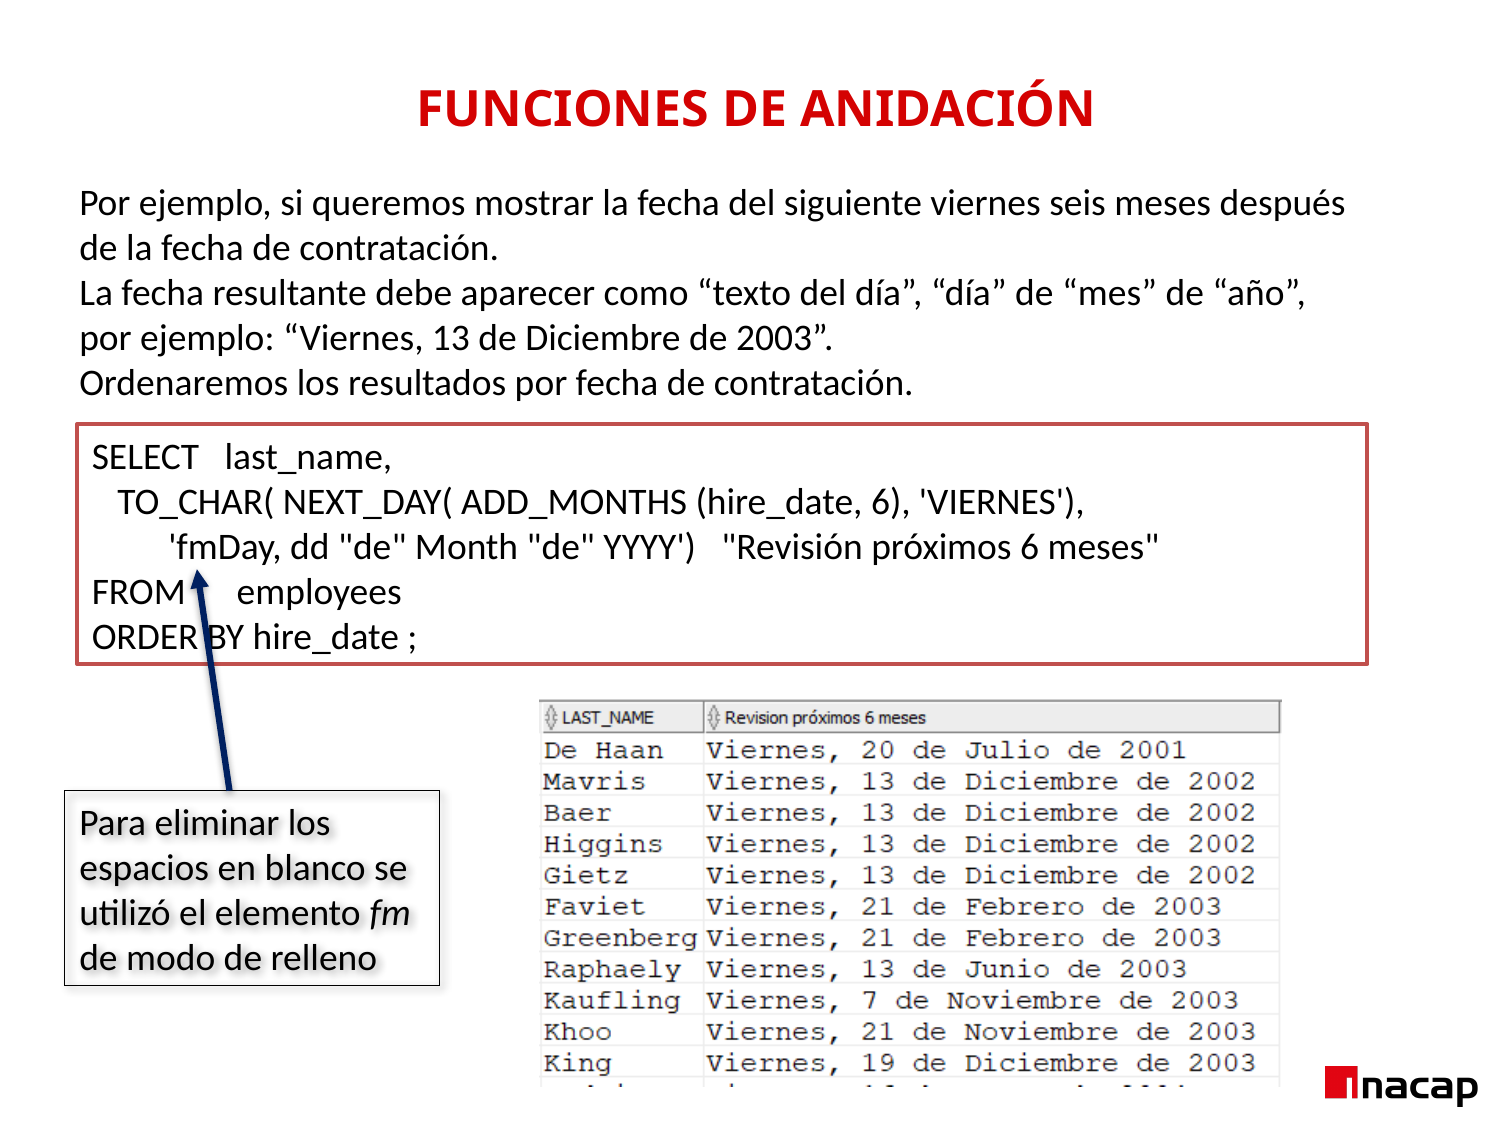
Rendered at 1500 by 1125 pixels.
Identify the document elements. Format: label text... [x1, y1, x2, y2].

picture [538, 698, 1282, 1087]
text_box Por ejemplo, si queremos mostrar la fecha del siguiente viernes seis meses después de la fecha de contratación. La fecha resultante debe aparecer como “texto del día”, “día” de “mes” de “año”, por ejemplo: “Viernes, 13 de Diciembre de 2003”. Ordenaremos los resultados por fecha de contratación. [64, 170, 1380, 411]
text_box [196, 569, 230, 791]
title FUNCIONES DE ANIDACIÓN [154, 52, 1358, 160]
text_box SELECT last_name, TO_CHAR( NEXT_DAY( ADD_MONTHS (hire_date, 6), 'VIERNES'), 'fmDay, dd "de" Month "de" YYYY') "Revisión próximos 6 meses" FROM employees ORDER BY hire_date ; [75, 422, 1369, 666]
text_box Para eliminar los espacios en blanco se utilizó el elemento fm de modo de relleno [64, 790, 440, 986]
picture [1325, 1065, 1478, 1108]
